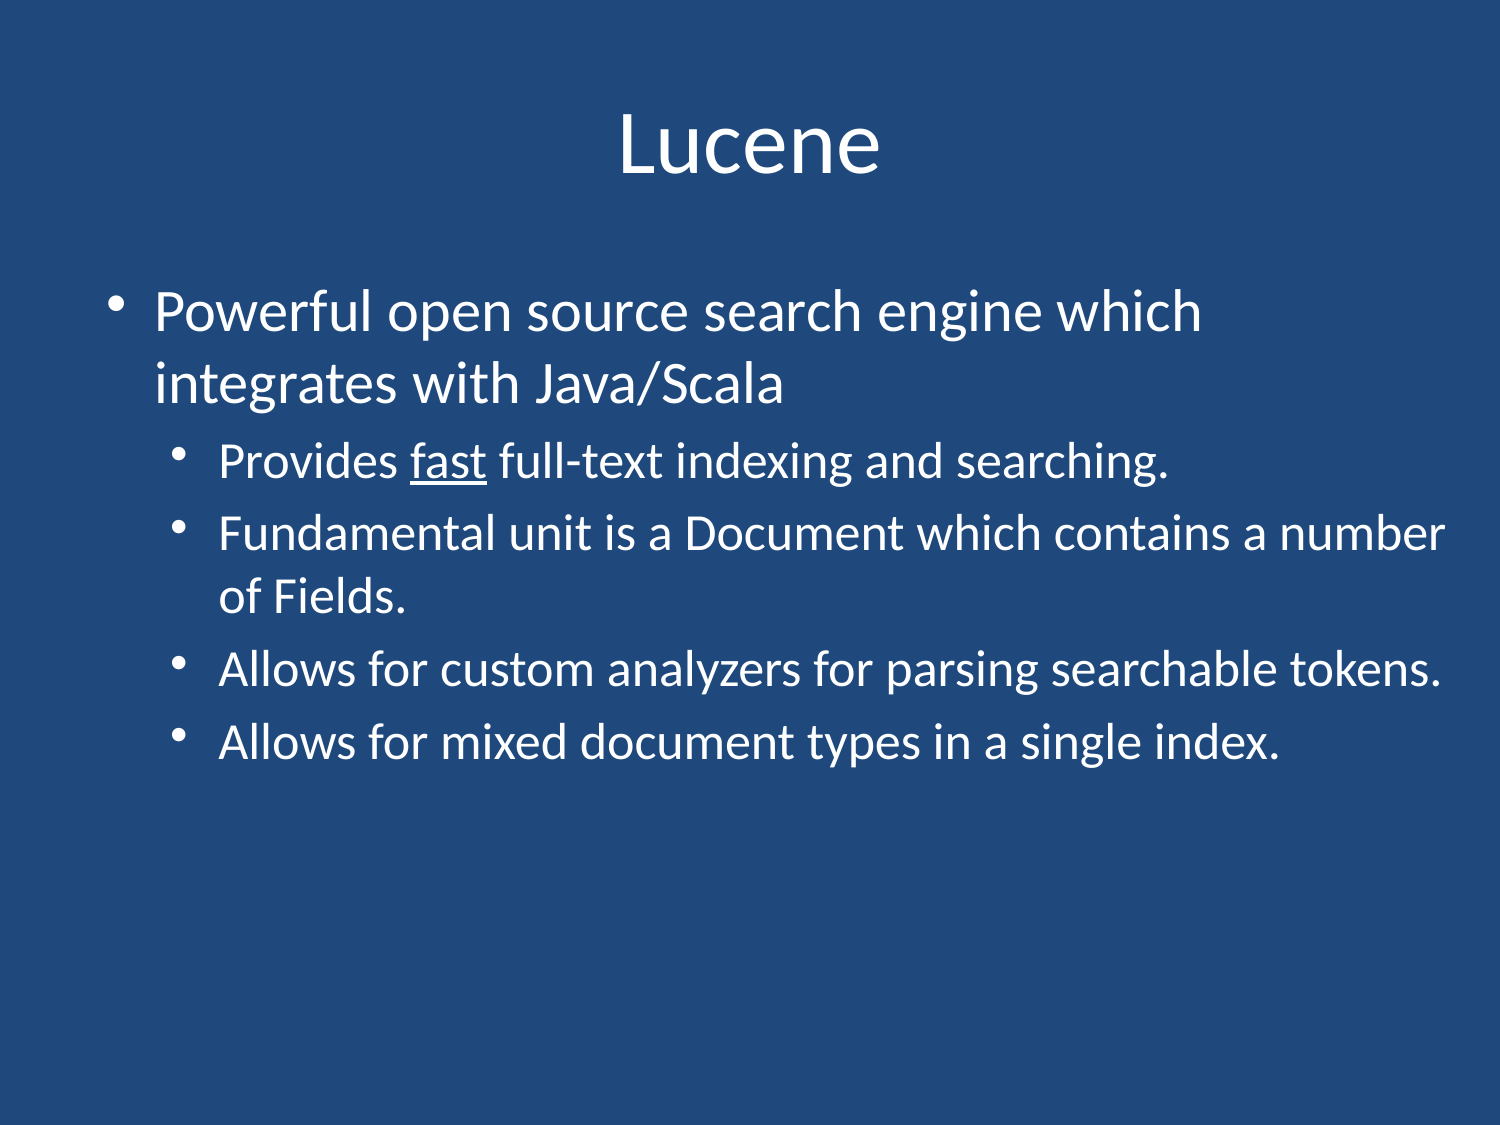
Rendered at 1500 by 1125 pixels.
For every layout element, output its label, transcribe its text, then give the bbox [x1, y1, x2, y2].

list Powerful open source search engine which integrates with Java/Scala Provides fast full-text indexing and searching. Fundamental unit is a Document which contains a number of Fields. Allows for custom analyzers for parsing searchable tokens. Allows for mixed document types in a single index. [74, 263, 1463, 1006]
title Lucene [74, 51, 1425, 226]
